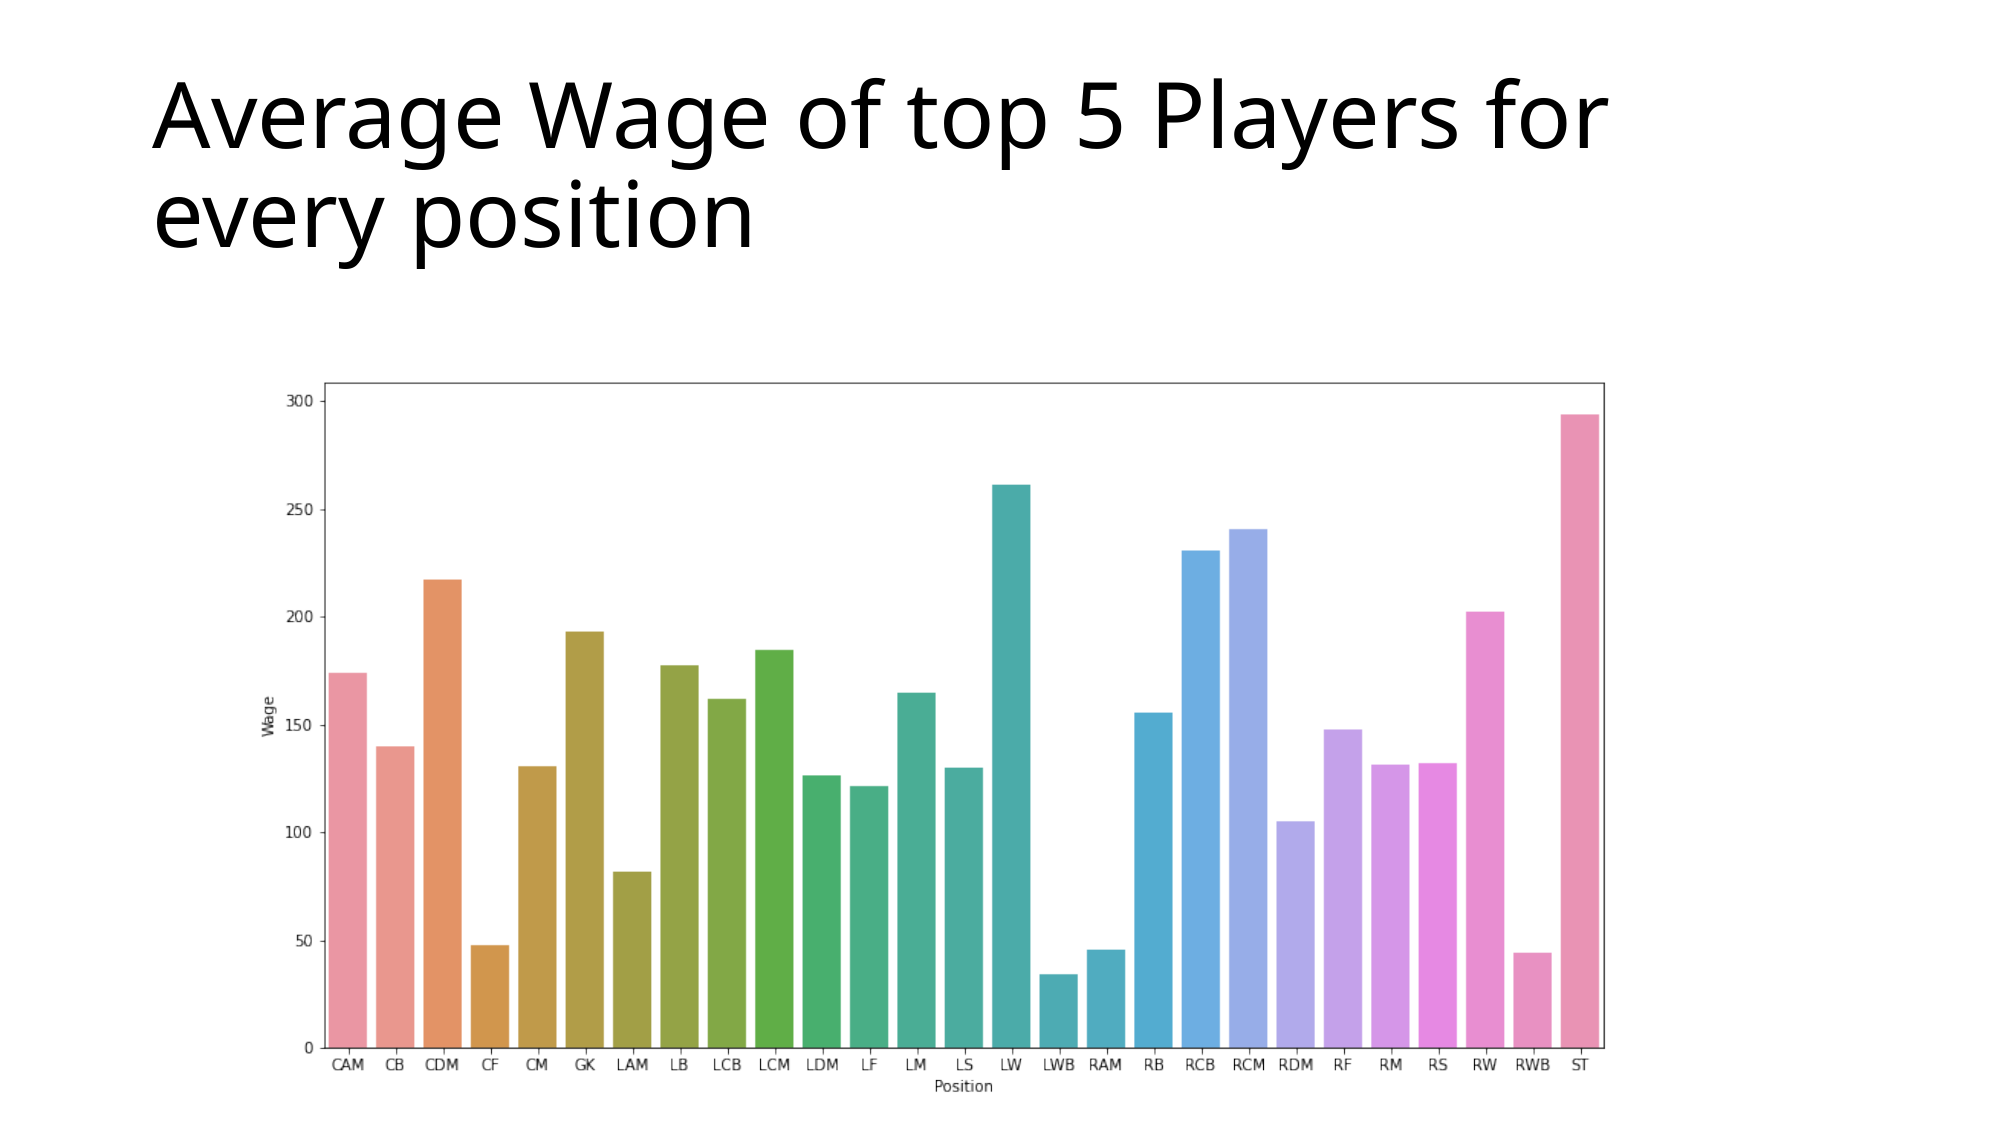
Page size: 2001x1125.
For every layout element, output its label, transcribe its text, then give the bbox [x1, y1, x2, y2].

picture [118, 277, 1769, 1125]
title Average Wage of top 5 Players for every position [137, 59, 1863, 278]
